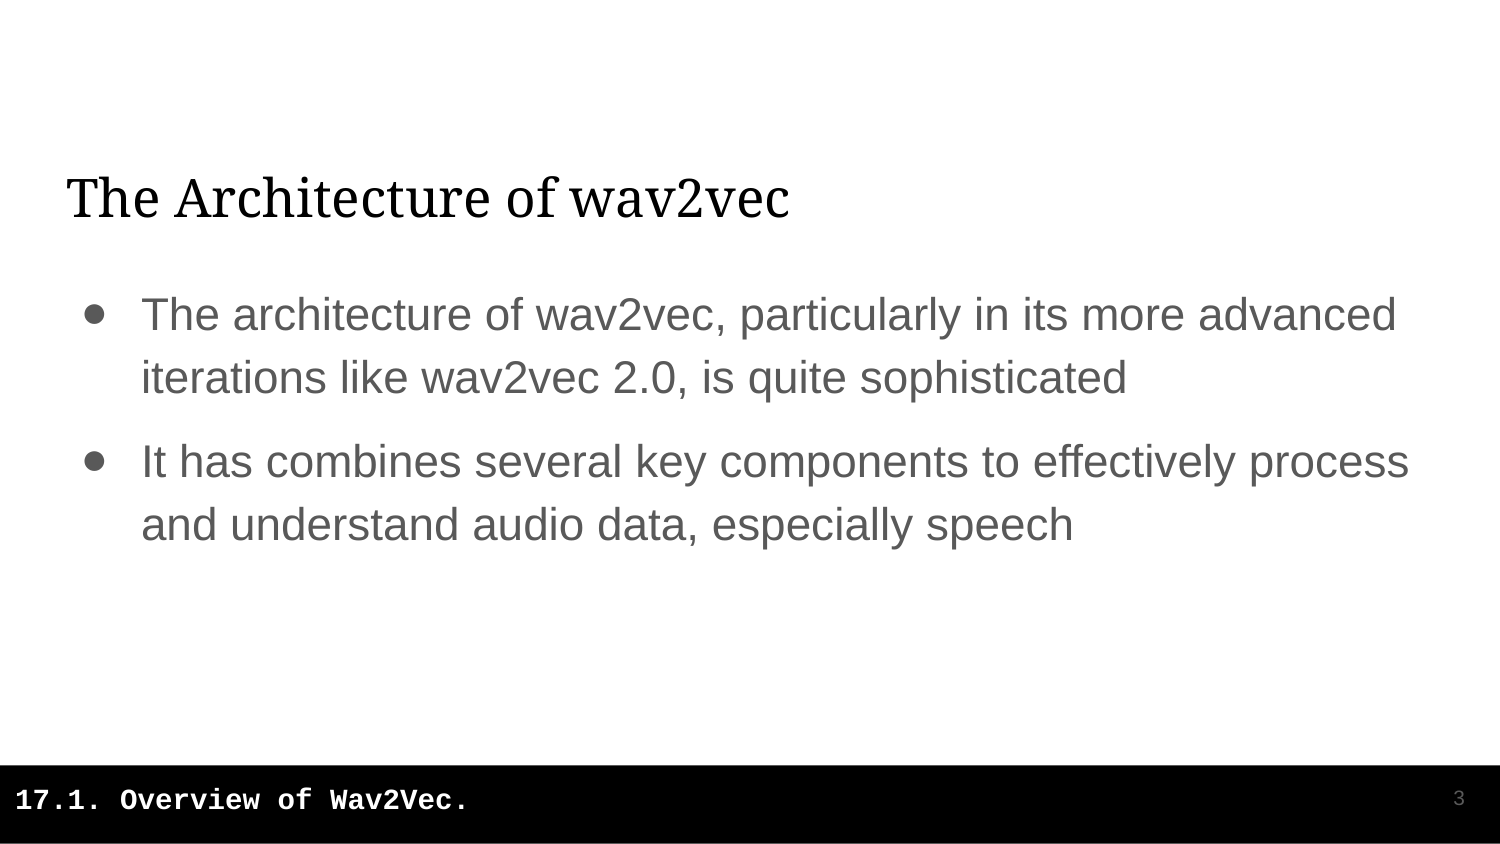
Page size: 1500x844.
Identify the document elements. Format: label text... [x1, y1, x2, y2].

text_box 17.1. Overview of Wav2Vec. [0, 765, 1500, 844]
title The Architecture of wav2vec [51, 149, 1449, 244]
list The architecture of wav2vec, particularly in its more advanced iterations like wav2vec 2.0, is quite sophisticated It has combines several key components to effectively process and understand audio data, especially speech [51, 261, 1449, 804]
slide_number ‹#› [1389, 764, 1480, 830]
